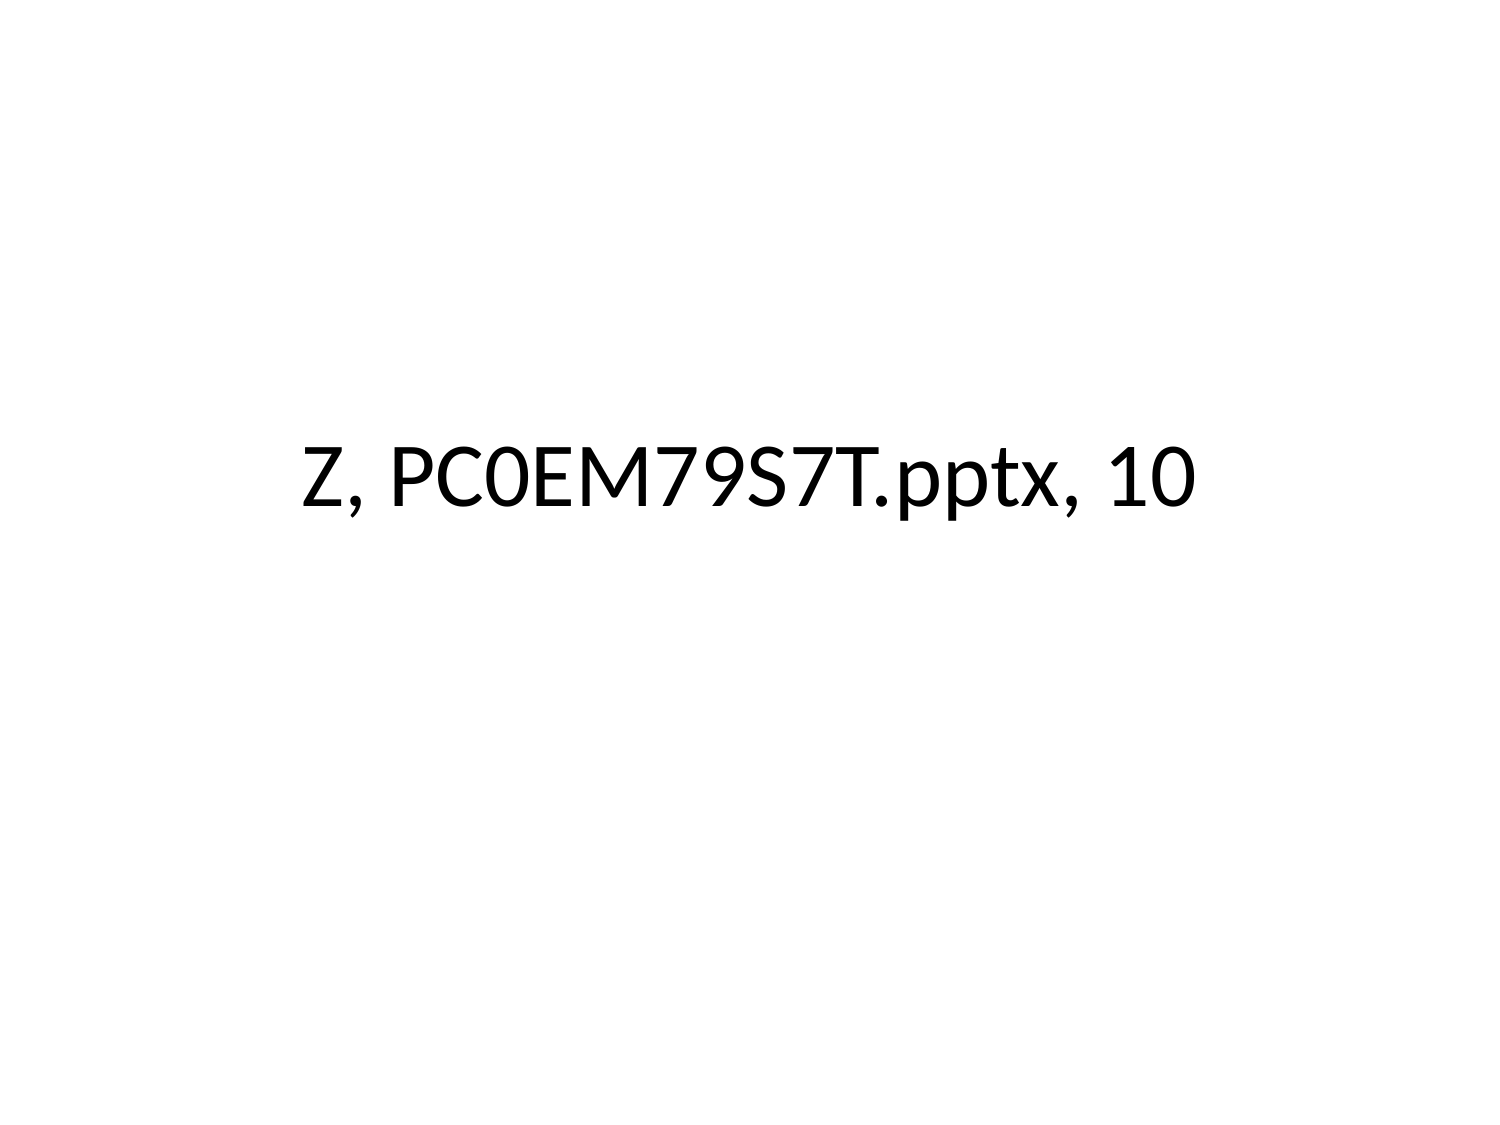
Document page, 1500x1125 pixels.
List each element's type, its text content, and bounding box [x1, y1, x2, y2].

title Z, PC0EM79S7T.pptx, 10 [112, 349, 1388, 591]
